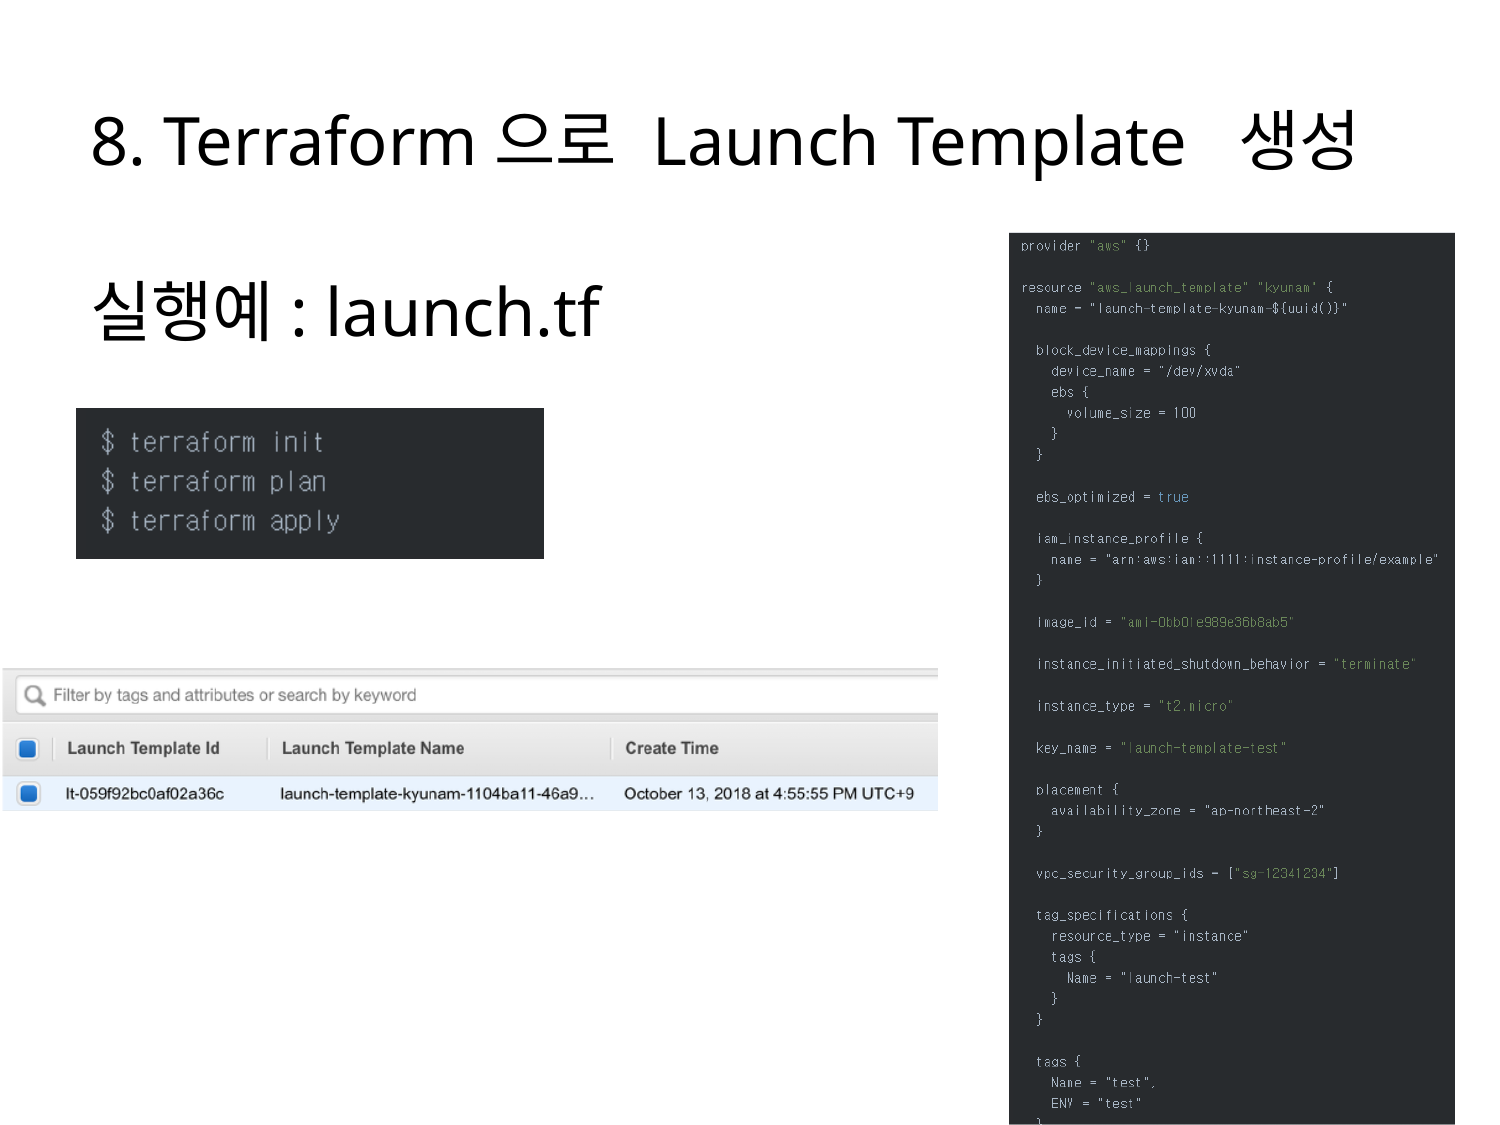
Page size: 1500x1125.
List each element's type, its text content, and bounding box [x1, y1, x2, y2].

picture [76, 408, 545, 560]
title 8. Terraform으로 Launch Template 생성 [75, 45, 1425, 233]
picture [1009, 231, 1455, 1125]
picture [0, 668, 938, 811]
list 실행예: launch.tf [75, 262, 1004, 1005]
